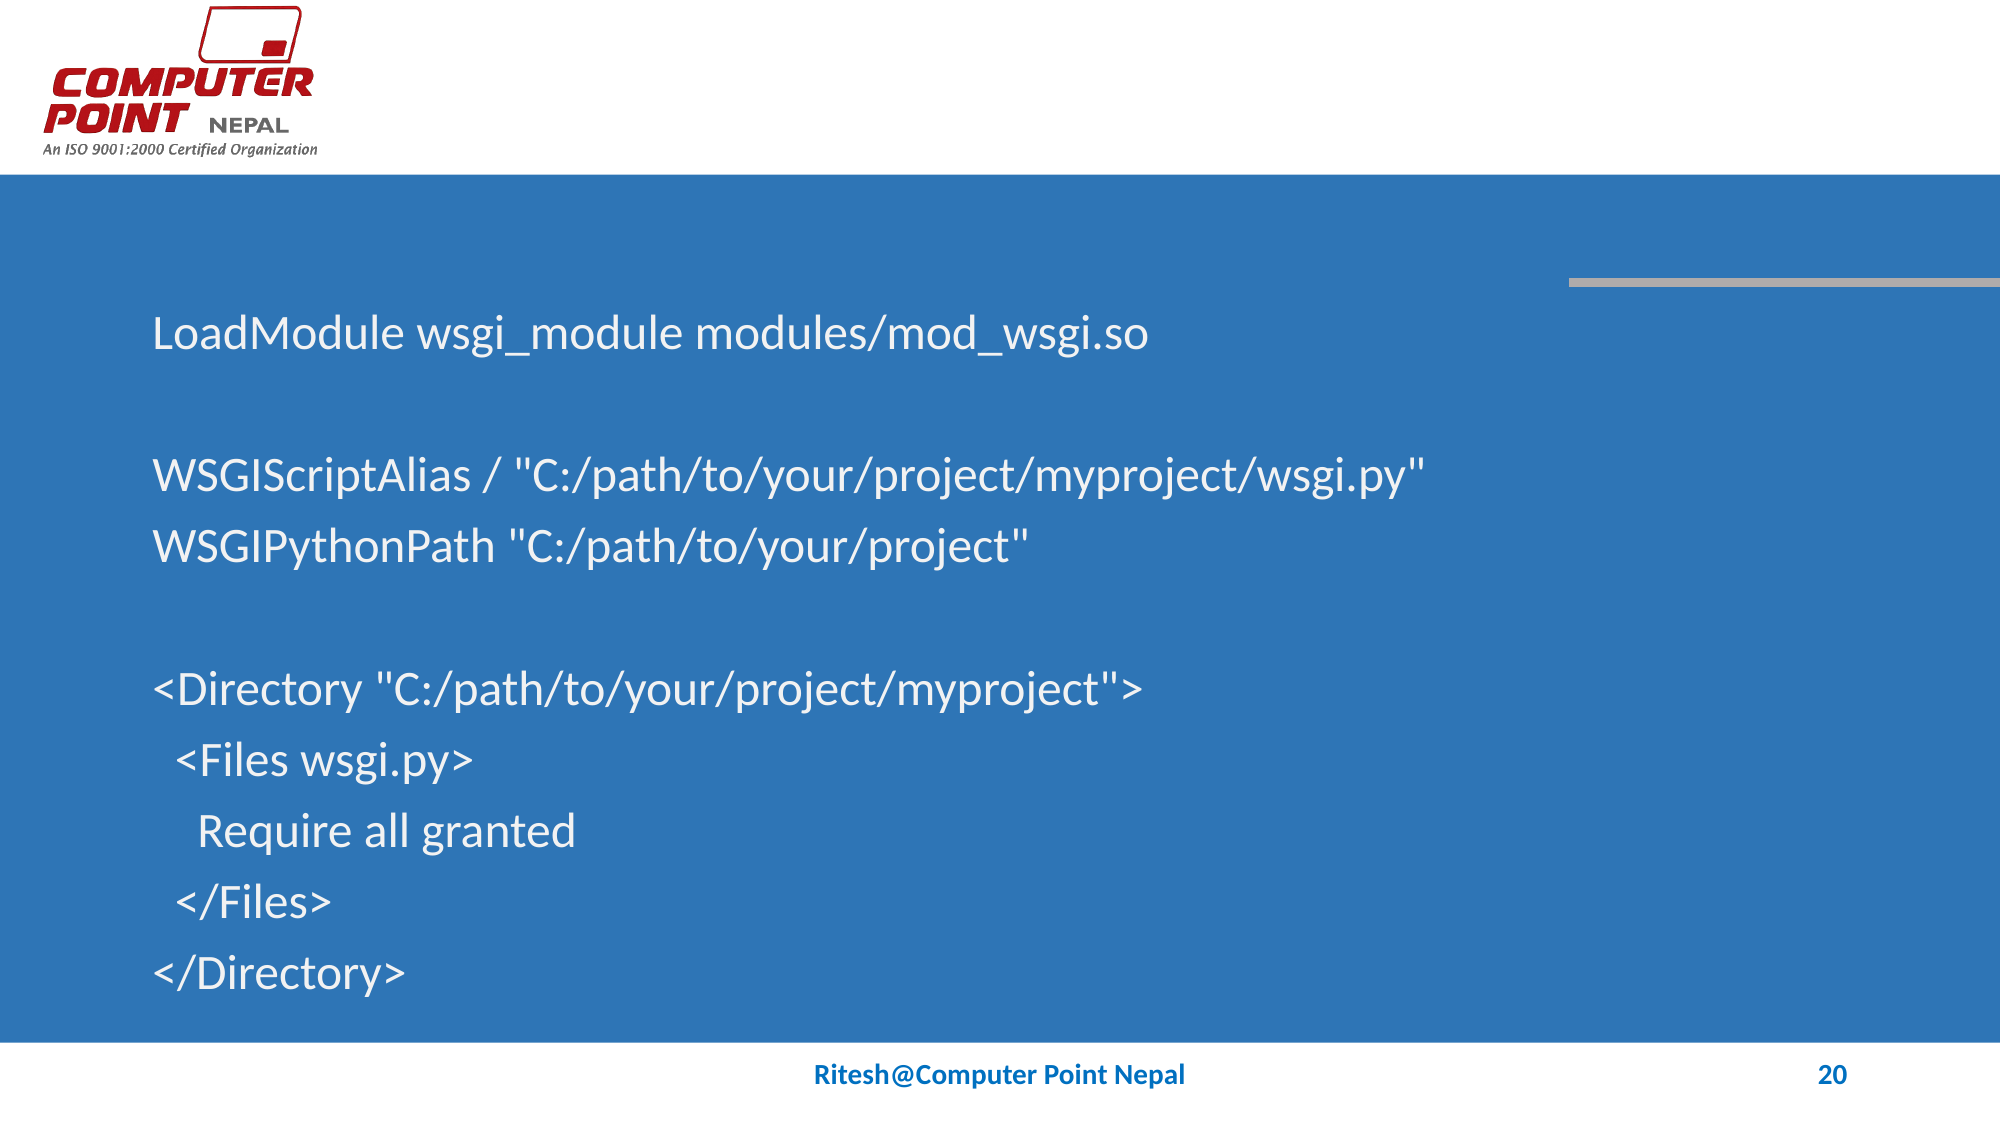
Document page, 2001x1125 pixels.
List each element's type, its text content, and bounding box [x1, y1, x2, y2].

footer Ritesh@Computer Point Nepal [662, 1042, 1338, 1103]
picture [33, 0, 332, 166]
slide_number 20 [1412, 1042, 1863, 1103]
list LoadModule wsgi_module modules/mod_wsgi.so WSGIScriptAlias / "C:/path/to/your/project/myproject/wsgi.py" WSGIPythonPath "C:/path/to/your/project" <Directory "C:/path/to/your/project/myproject"> <Files wsgi.py> Require all granted </Files> </Directory> [137, 299, 1863, 1014]
